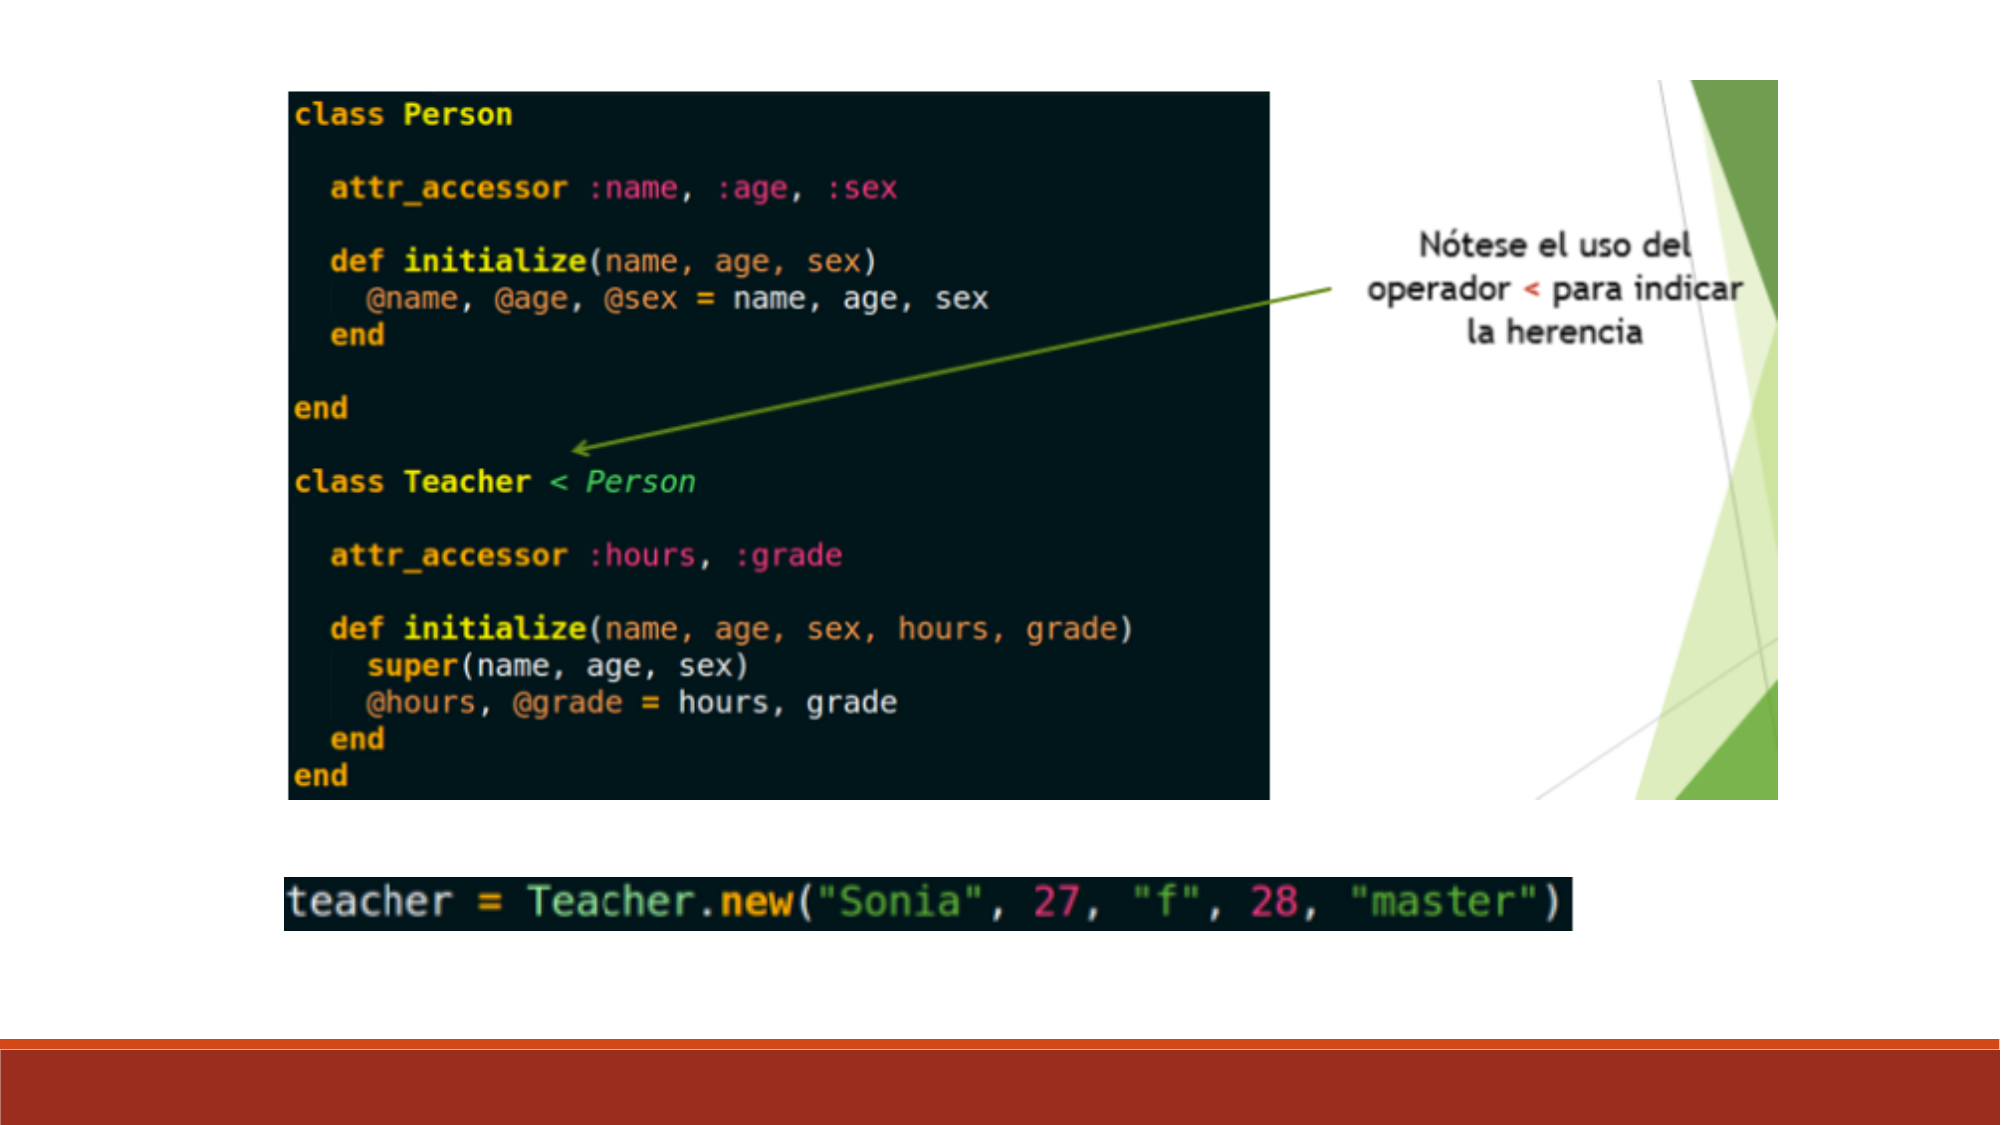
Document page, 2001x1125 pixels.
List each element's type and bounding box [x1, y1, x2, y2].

picture [283, 877, 1576, 932]
picture [248, 80, 1779, 800]
